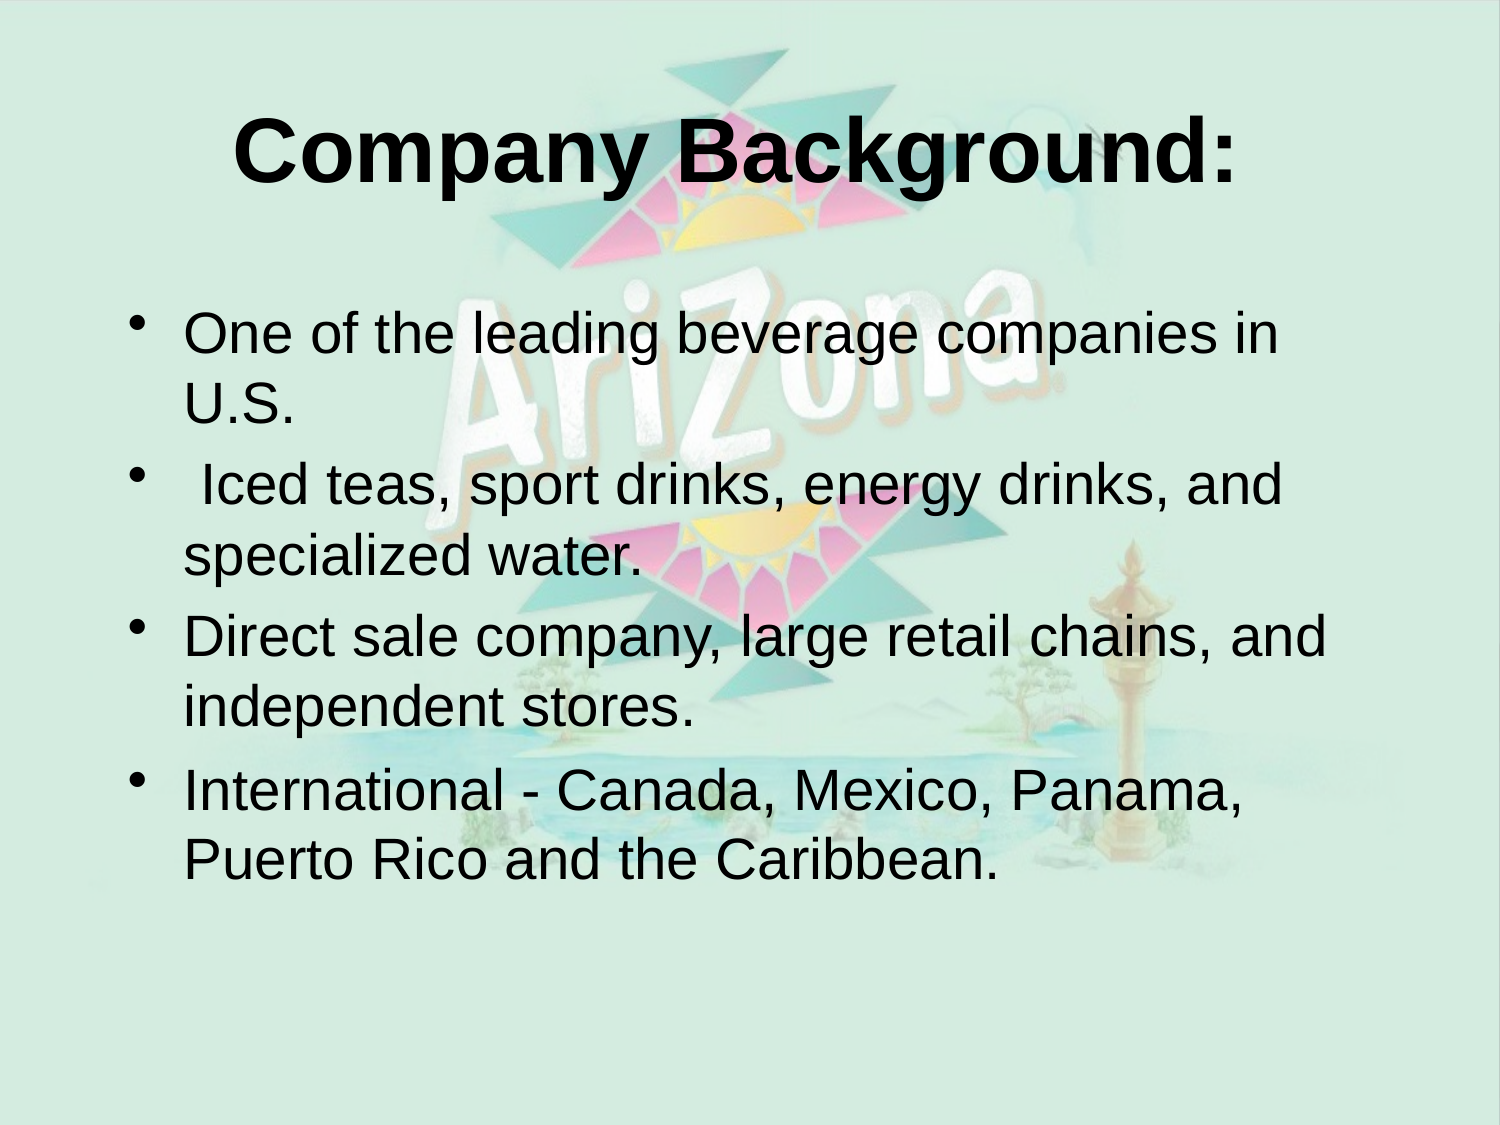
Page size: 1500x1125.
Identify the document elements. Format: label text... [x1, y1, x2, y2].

title Company Background: [112, 162, 1388, 287]
list One of the leading beverage companies in U.S. Iced teas, sport drinks, energy drinks, and specialized water. Direct sale company, large retail chains, and independent stores. International - Canada, Mexico, Panama, Puerto Rico and the Caribbean. [112, 287, 1388, 1013]
